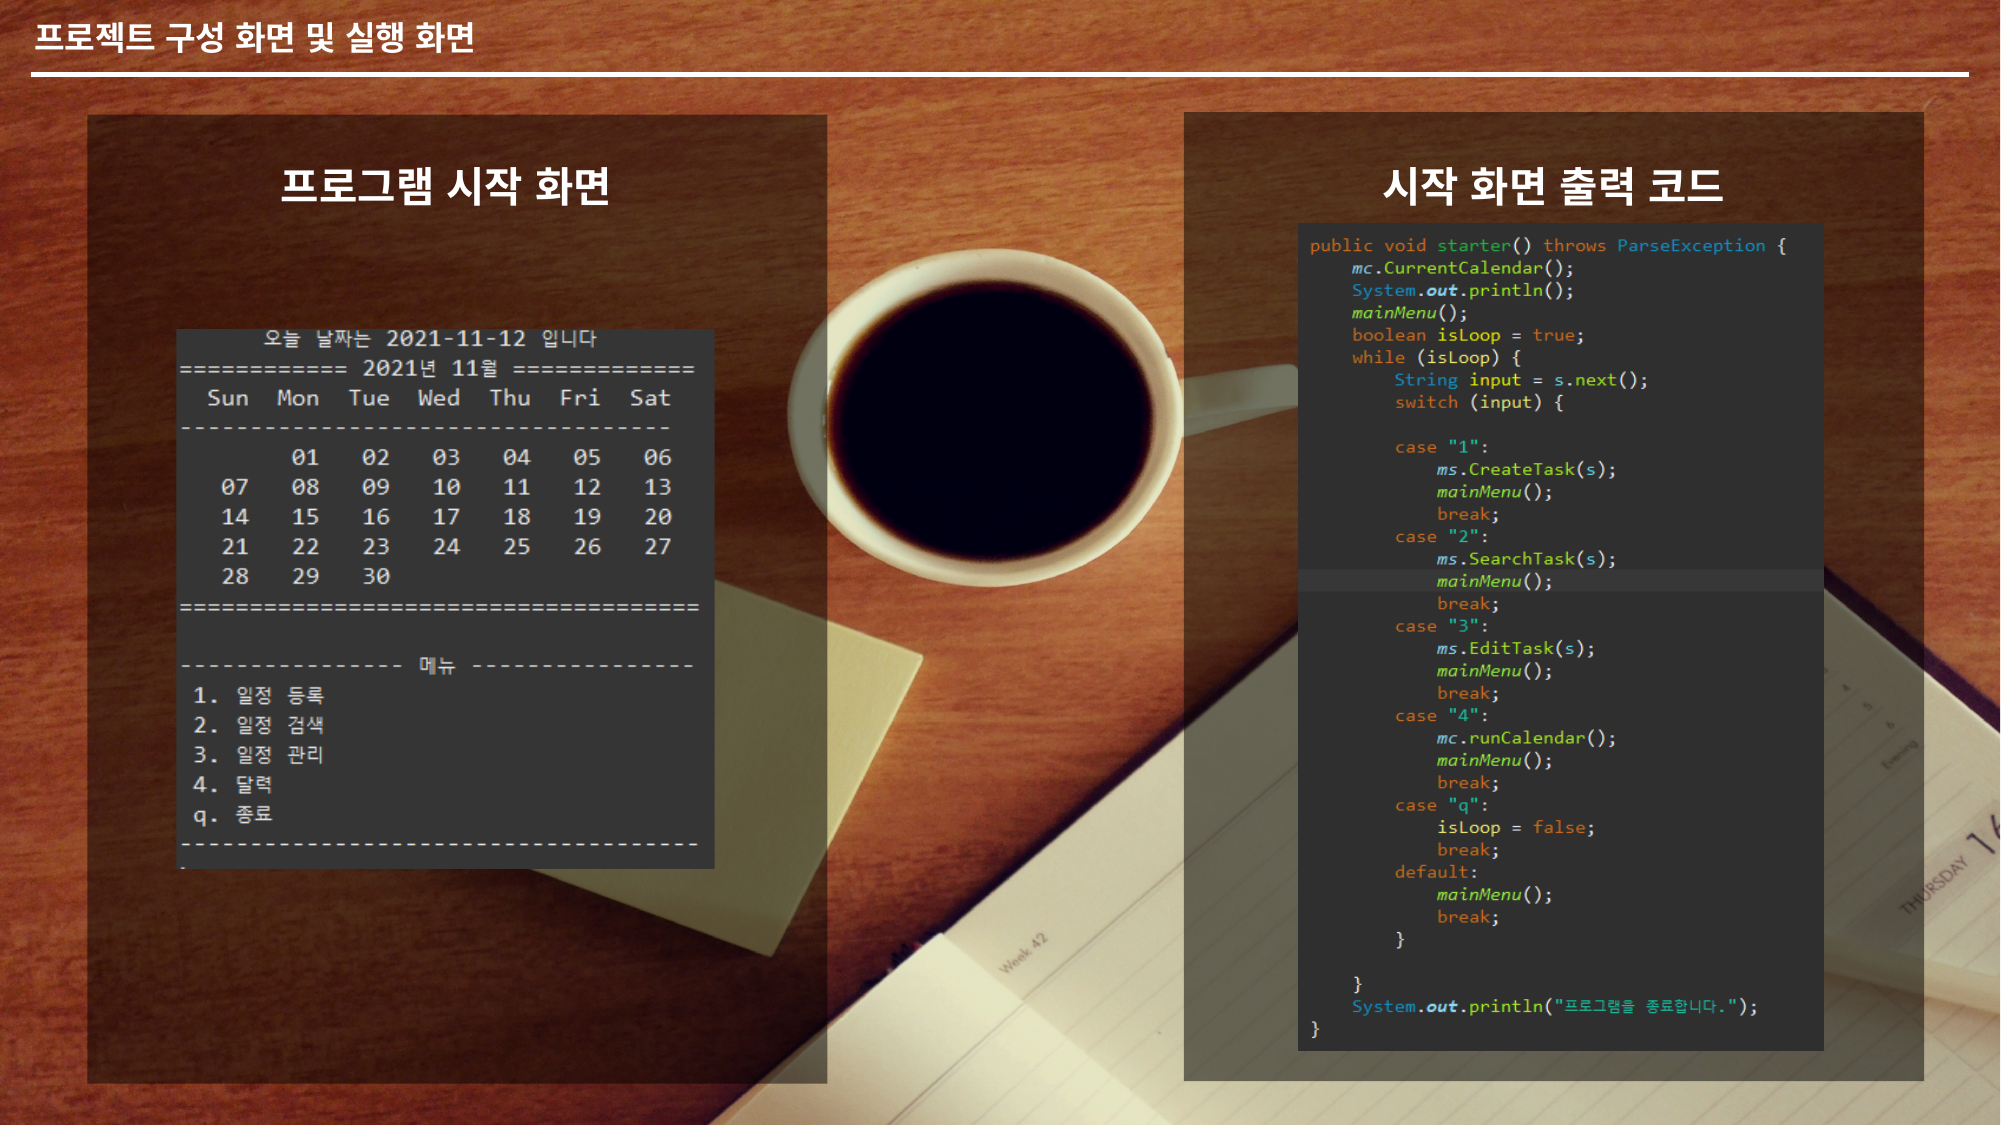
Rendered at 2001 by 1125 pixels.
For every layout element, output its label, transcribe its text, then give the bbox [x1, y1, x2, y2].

text_box 프로그램 시작 화면 [236, 147, 657, 224]
picture [1298, 223, 1824, 1051]
picture [176, 329, 715, 869]
text_box [0, 0, 2000, 1125]
text_box 프로젝트 구성 화면 및 실행 화면 [19, 9, 1000, 65]
text_box 시작 화면 출력 코드 [1268, 147, 1839, 224]
text_box [86, 114, 829, 1085]
text_box [1183, 111, 1925, 1082]
